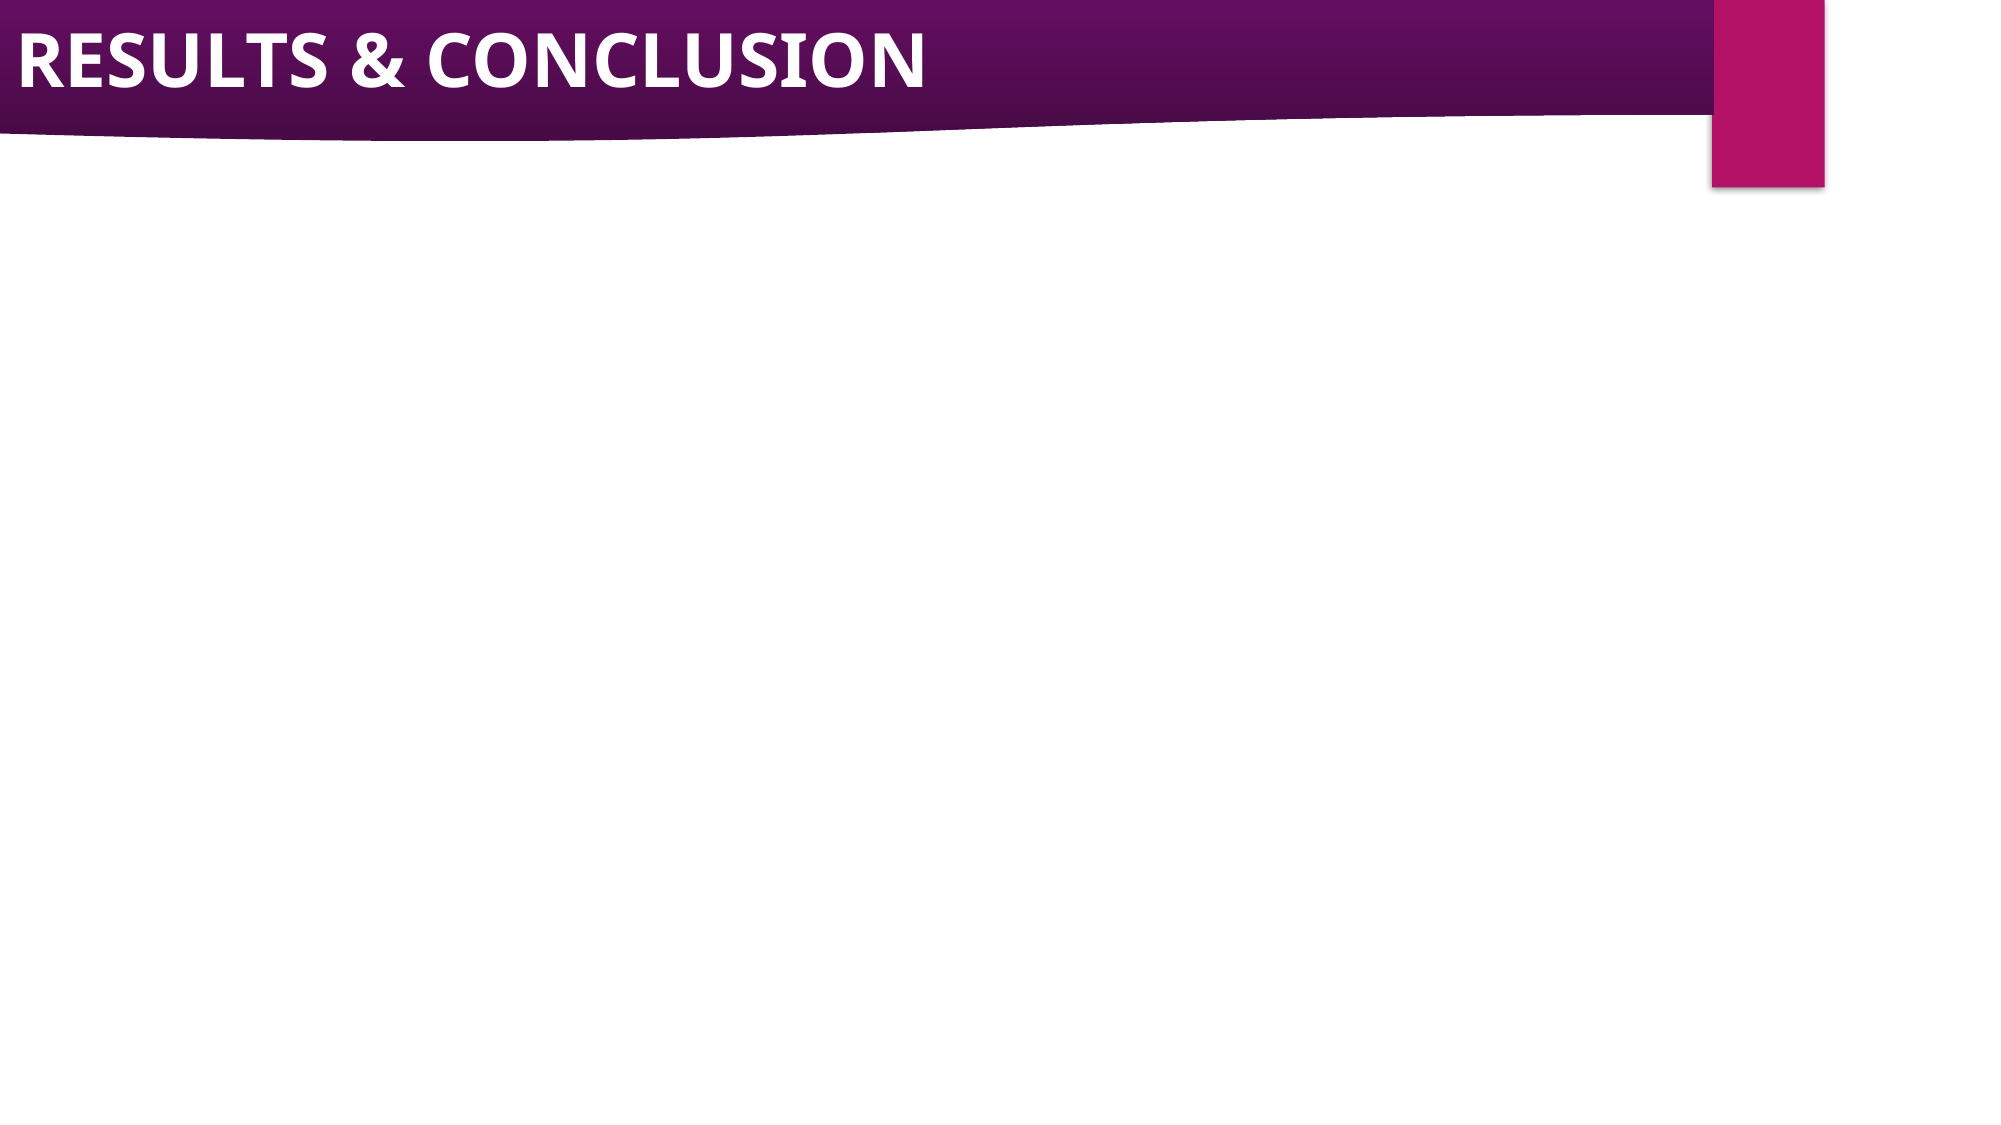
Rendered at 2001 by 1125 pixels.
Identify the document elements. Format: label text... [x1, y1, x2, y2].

text_box RESULTS & CONCLUSION [0, 0, 1714, 142]
